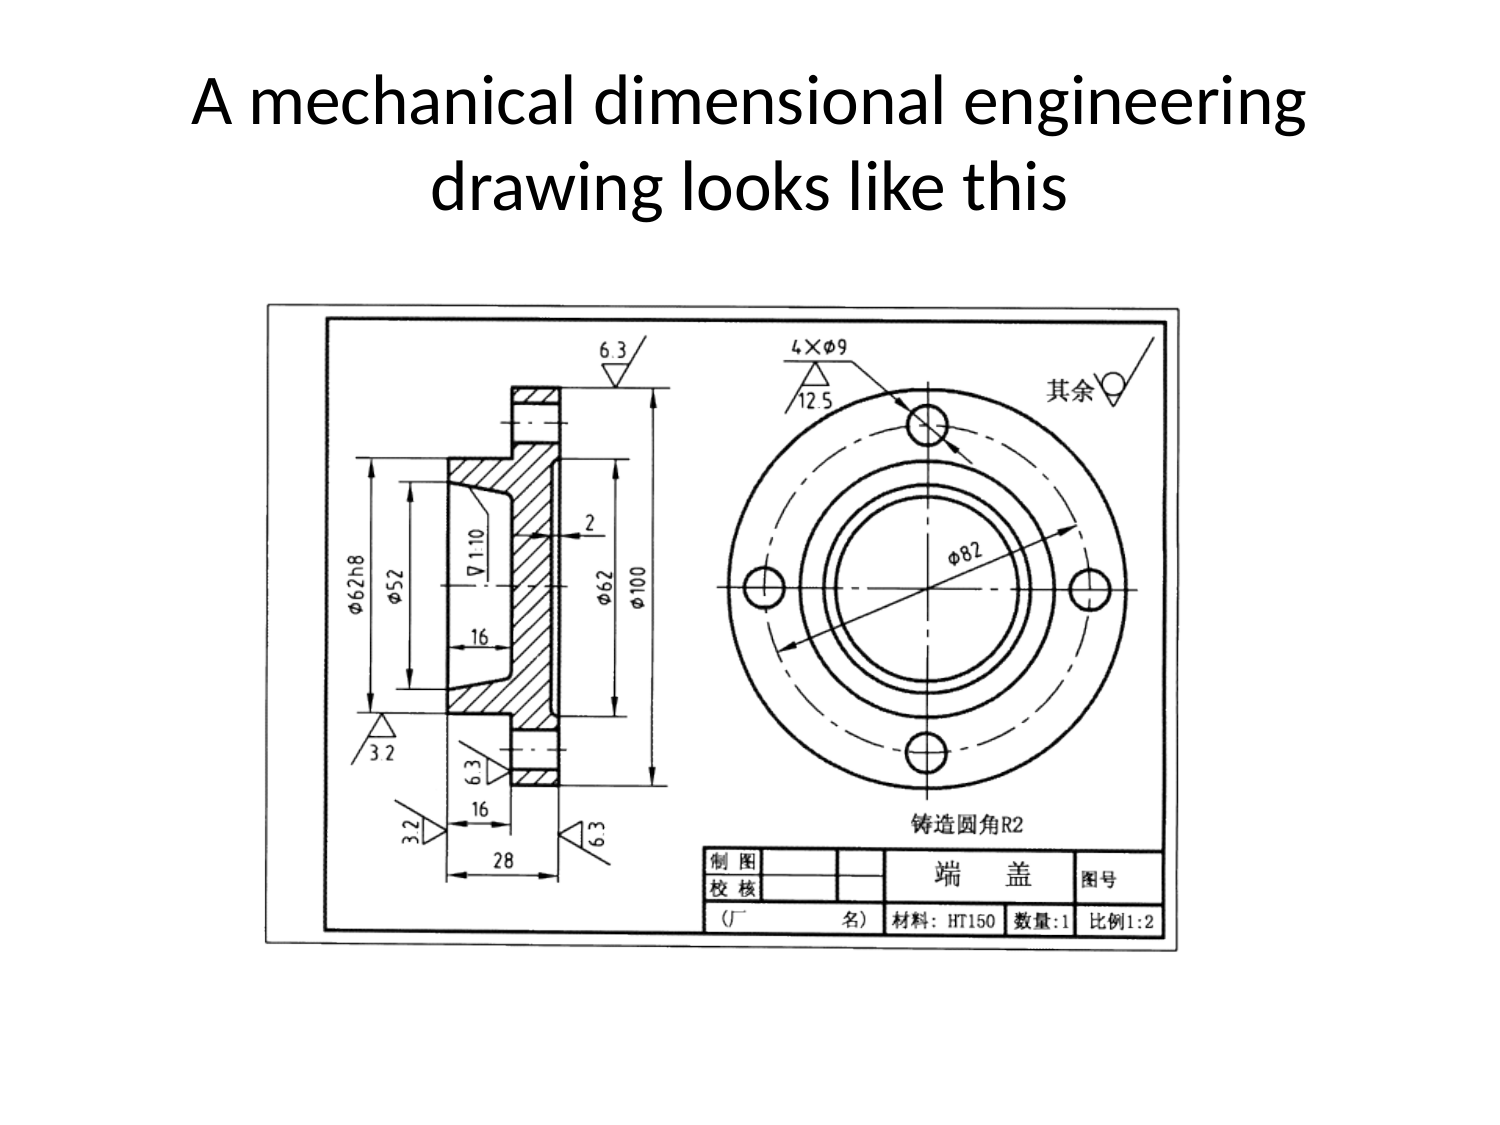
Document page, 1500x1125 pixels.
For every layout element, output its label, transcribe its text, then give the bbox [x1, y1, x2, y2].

title A mechanical dimensional engineering drawing looks like this [75, 45, 1425, 233]
picture [262, 299, 1185, 960]
